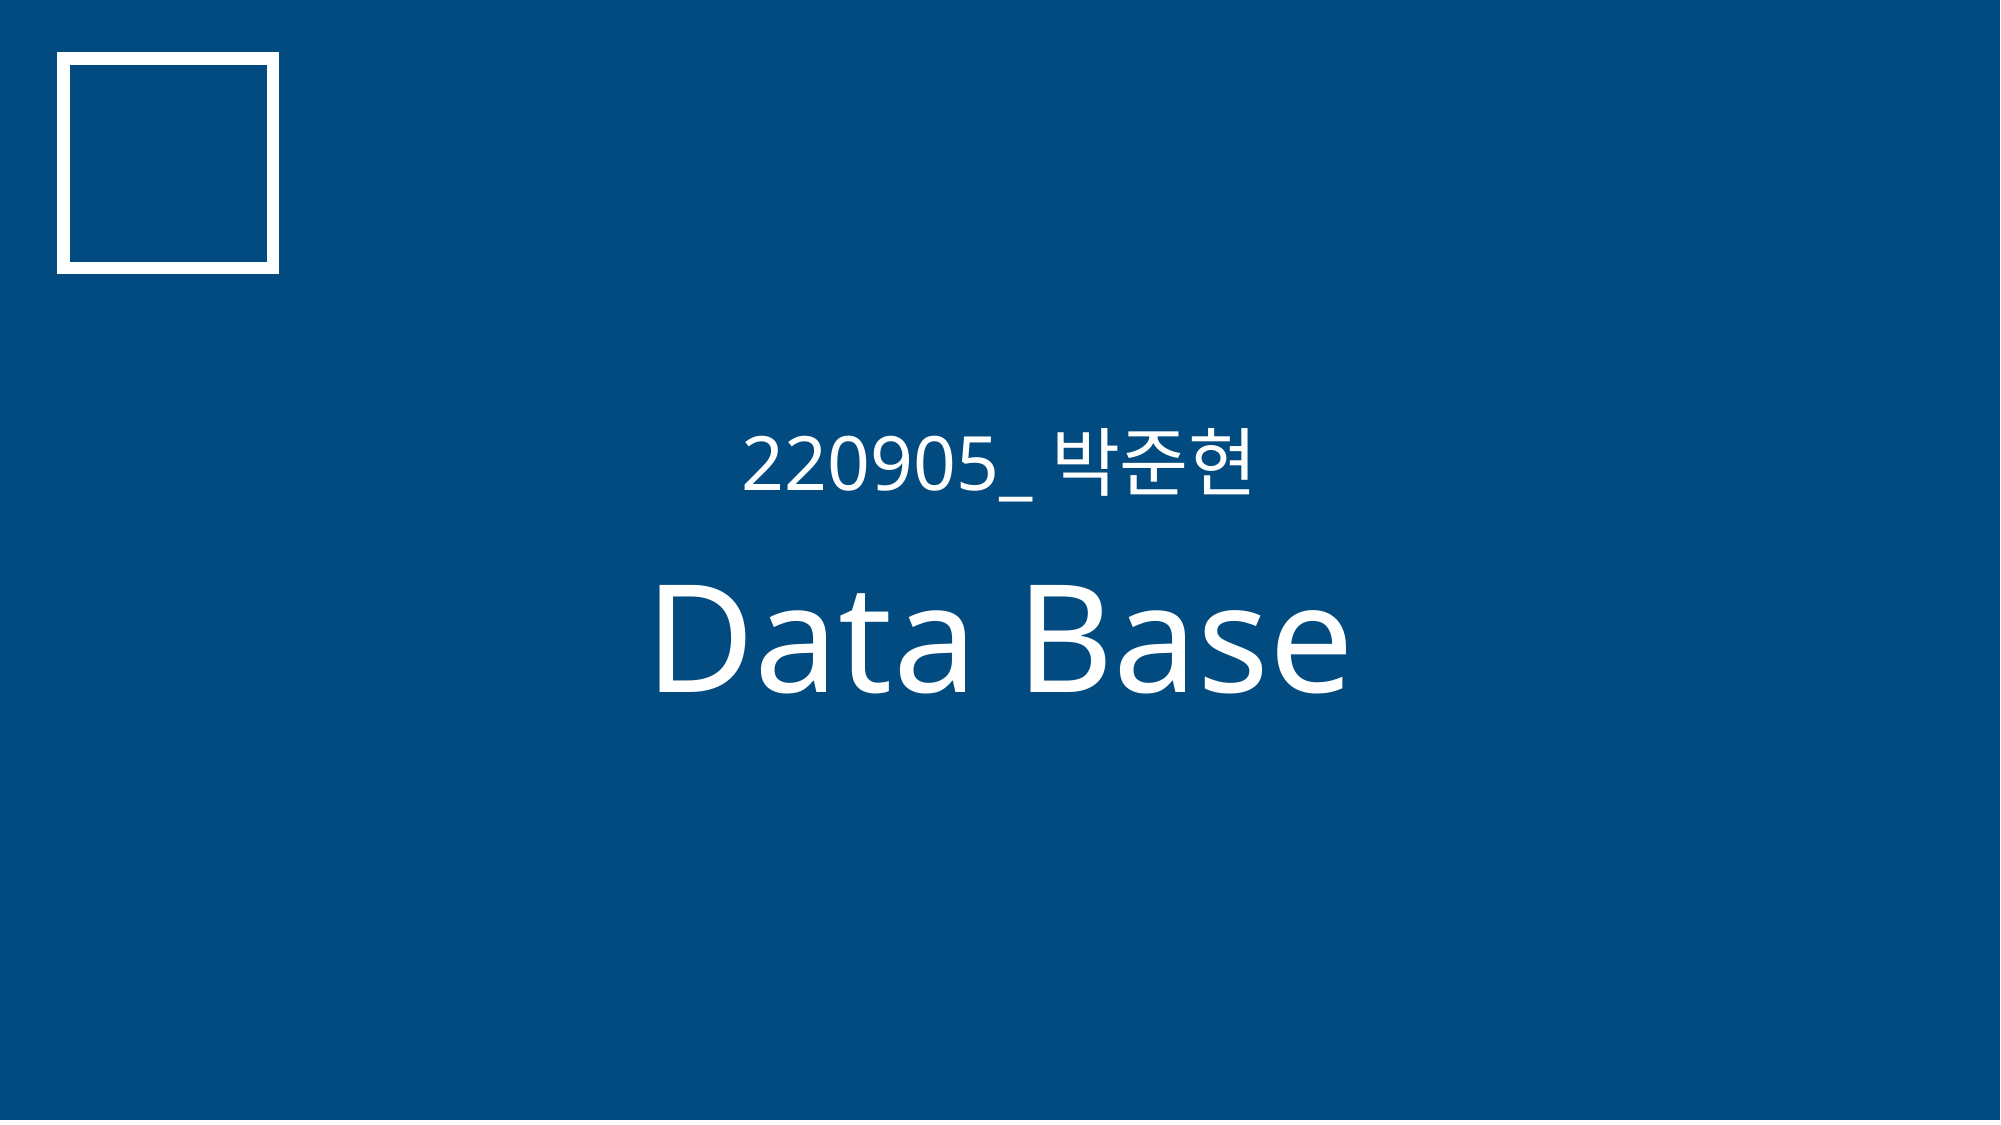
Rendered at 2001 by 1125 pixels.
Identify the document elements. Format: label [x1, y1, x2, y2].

text_box [641, 408, 1358, 732]
text_box [0, 0, 2000, 1121]
text_box [62, 57, 274, 269]
